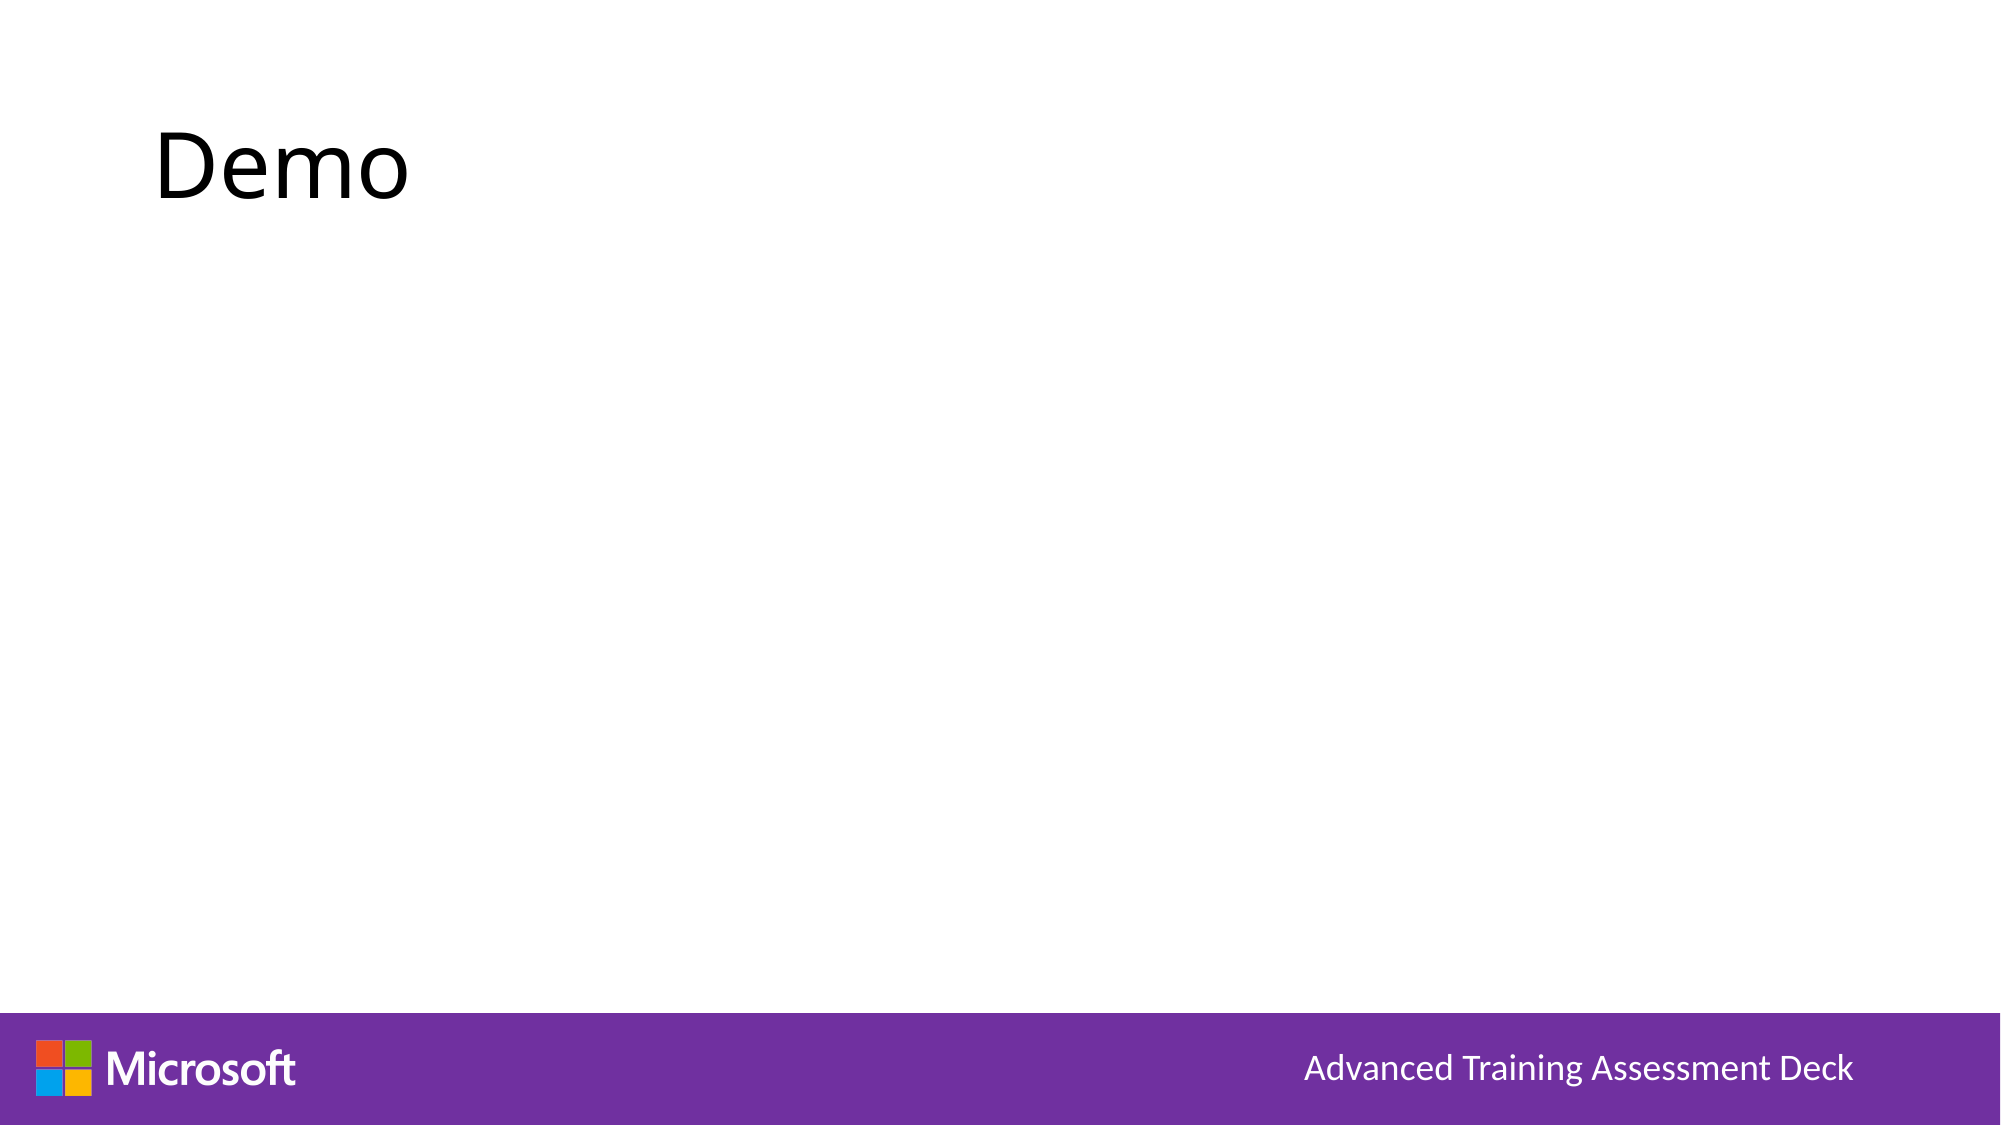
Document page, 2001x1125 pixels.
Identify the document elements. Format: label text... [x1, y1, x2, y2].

title Demo [137, 59, 1863, 278]
picture [0, 1007, 331, 1125]
